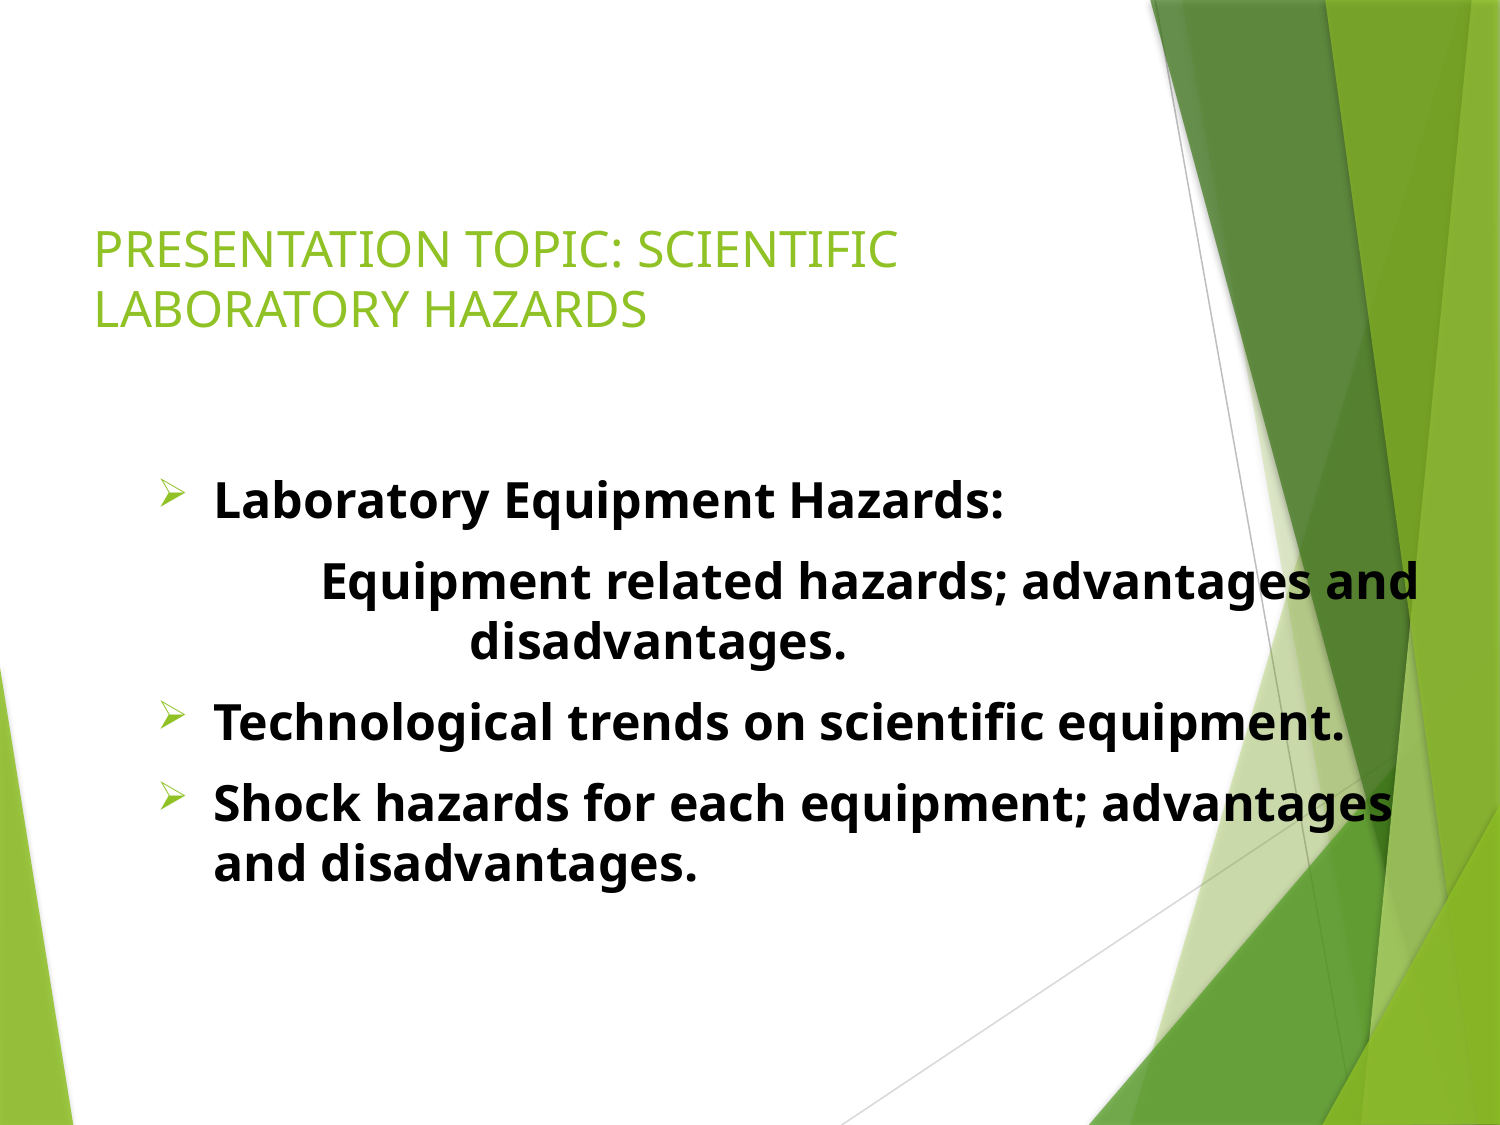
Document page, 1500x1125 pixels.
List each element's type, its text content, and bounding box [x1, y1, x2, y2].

list Laboratory Equipment Hazards: Equipment related hazards; advantages and disadvantages. Technological trends on scientific equipment. Shock hazards for each equipment; advantages and disadvantages. [142, 460, 1484, 1046]
title PRESENTATION TOPIC: SCIENTIFIC LABORATORY HAZARDS [78, 209, 1228, 348]
